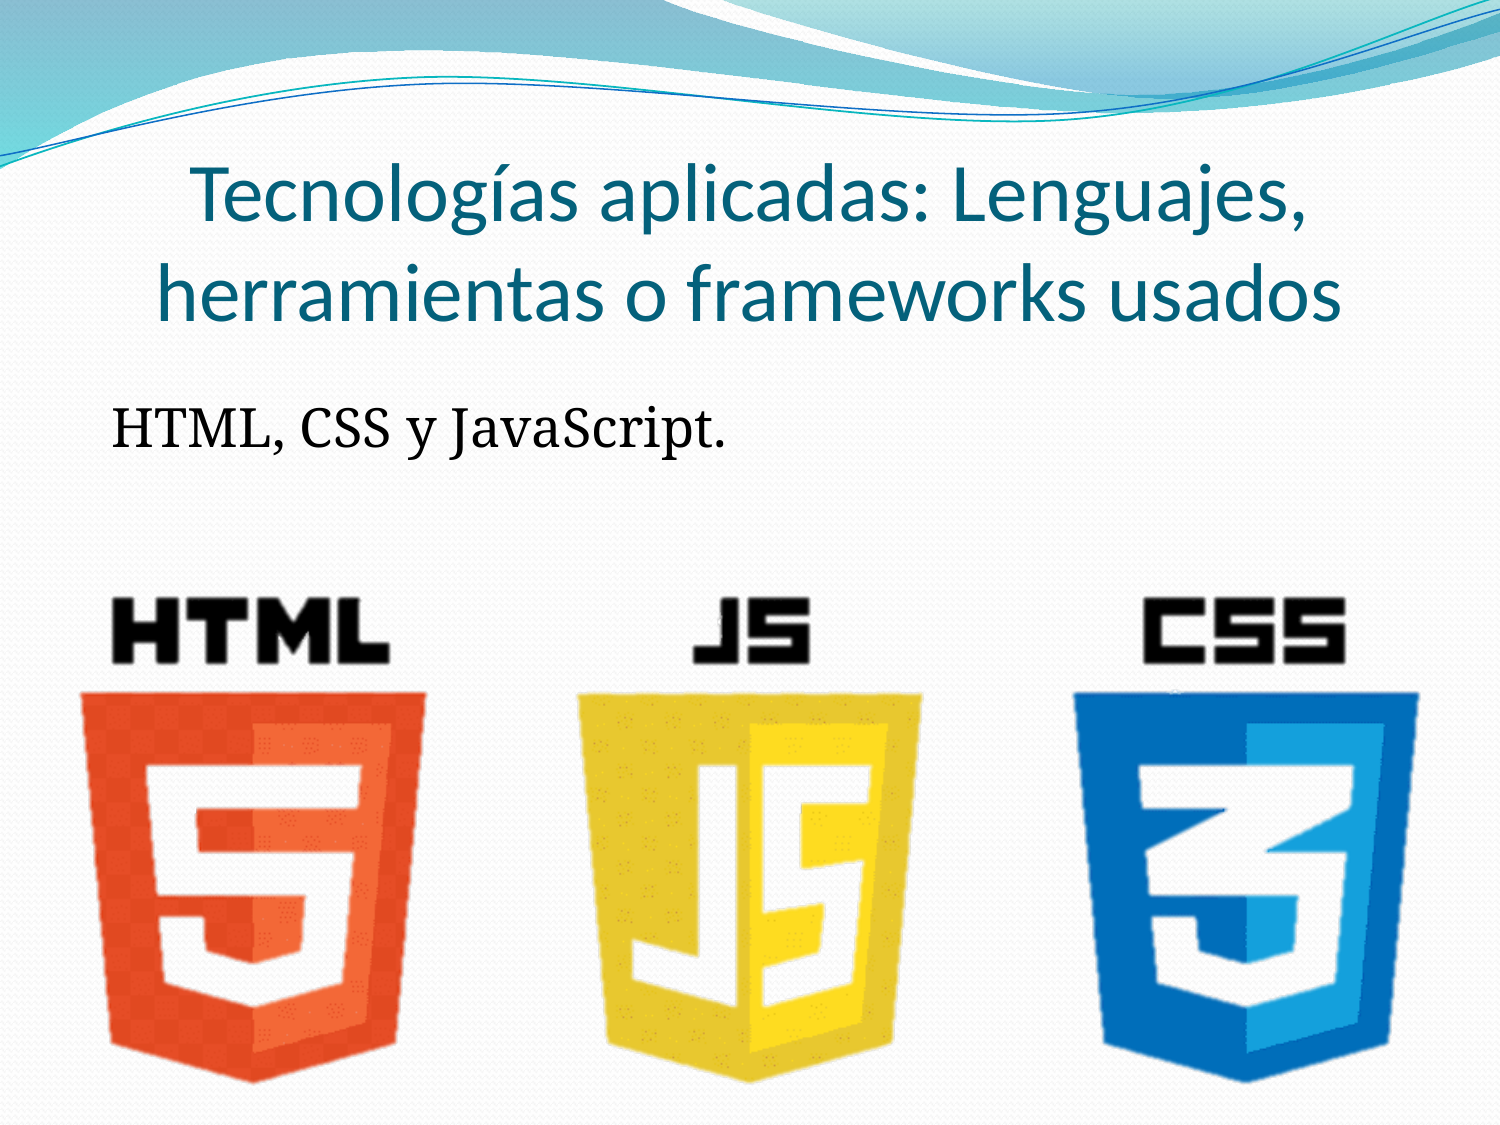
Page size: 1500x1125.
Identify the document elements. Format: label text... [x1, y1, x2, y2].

list HTML, CSS y JavaScript. [96, 385, 1447, 492]
title Tecnologías aplicadas: Lenguajes, herramientas o frameworks usados [75, 150, 1425, 339]
picture [10, 561, 1490, 1124]
